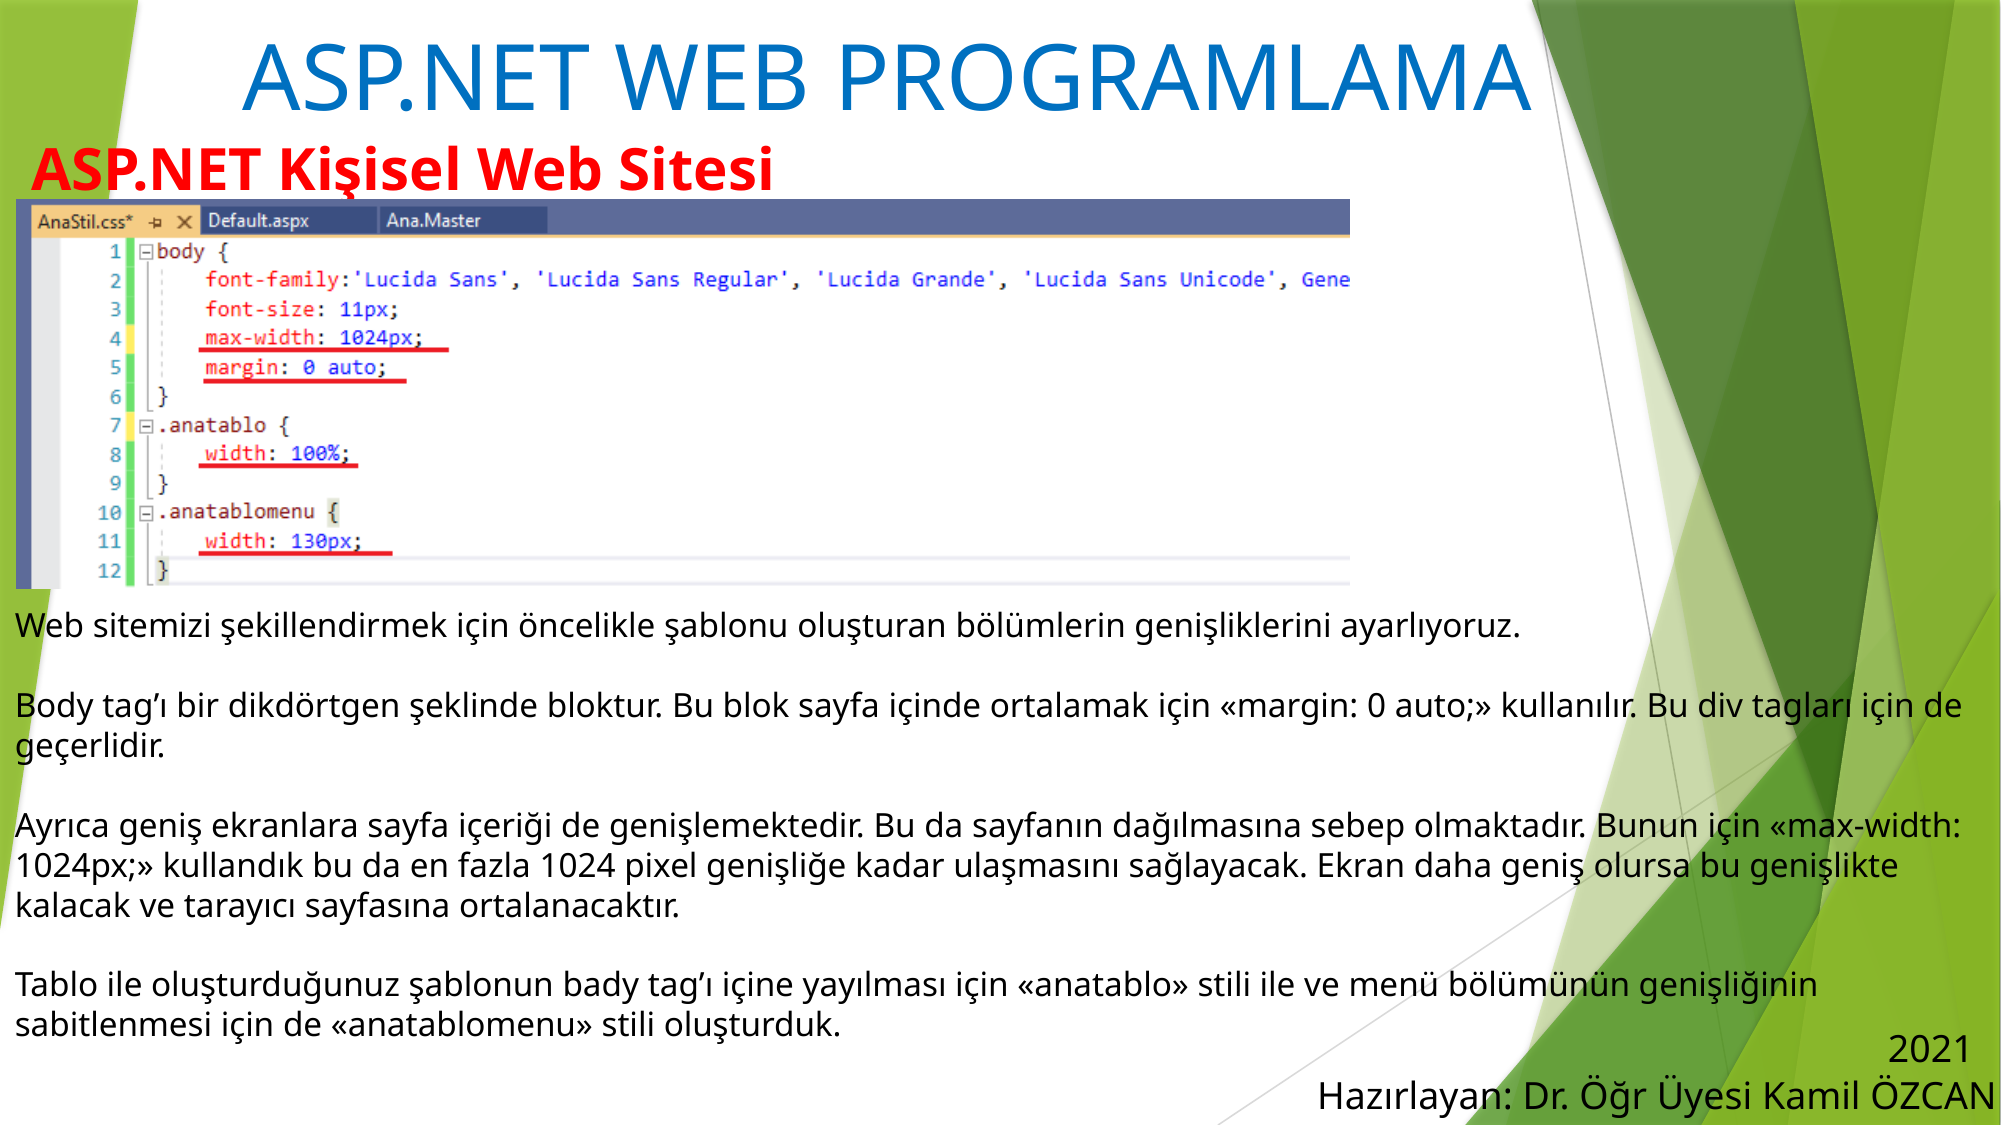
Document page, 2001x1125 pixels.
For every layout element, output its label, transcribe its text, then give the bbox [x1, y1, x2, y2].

picture [15, 198, 1350, 589]
text_box ASP.NET Kişisel Web Sitesi [16, 98, 1533, 210]
text_box 2021 [1873, 1018, 1989, 1078]
text_box Hazırlayan: Dr. Öğr Üyesi Kamil ÖZCAN [1302, 1064, 2000, 1125]
title ASP.NET WEB PROGRAMLAMA [0, 0, 1549, 137]
text_box Web sitemizi şekillendirmek için öncelikle şablonu oluşturan bölümlerin genişliklerini ayarlıyoruz. Body tag’ı bir dikdörtgen şeklinde bloktur. Bu blok sayfa içinde ortalamak için «margin: 0 auto;» kullanılır. Bu div tagları için de geçerlidir. Ayrıca geniş ekranlara sayfa içeriği de genişlemektedir. Bu da sayfanın dağılmasına sebep olmaktadır. Bunun için «max-width: 1024px;» kullandık bu da en fazla 1024 pixel genişliğe kadar ulaşmasını sağlayacak. Ekran daha geniş olursa bu genişlikte kalacak ve tarayıcı sayfasına ortalanacaktır. Tablo ile oluşturduğunuz şablonun bady tag’ı içine yayılması için «anatablo» stili ile ve menü bölümünün genişliğinin sabitlenmesi için de «anatablomenu» stili oluşturduk. [0, 596, 1986, 1051]
